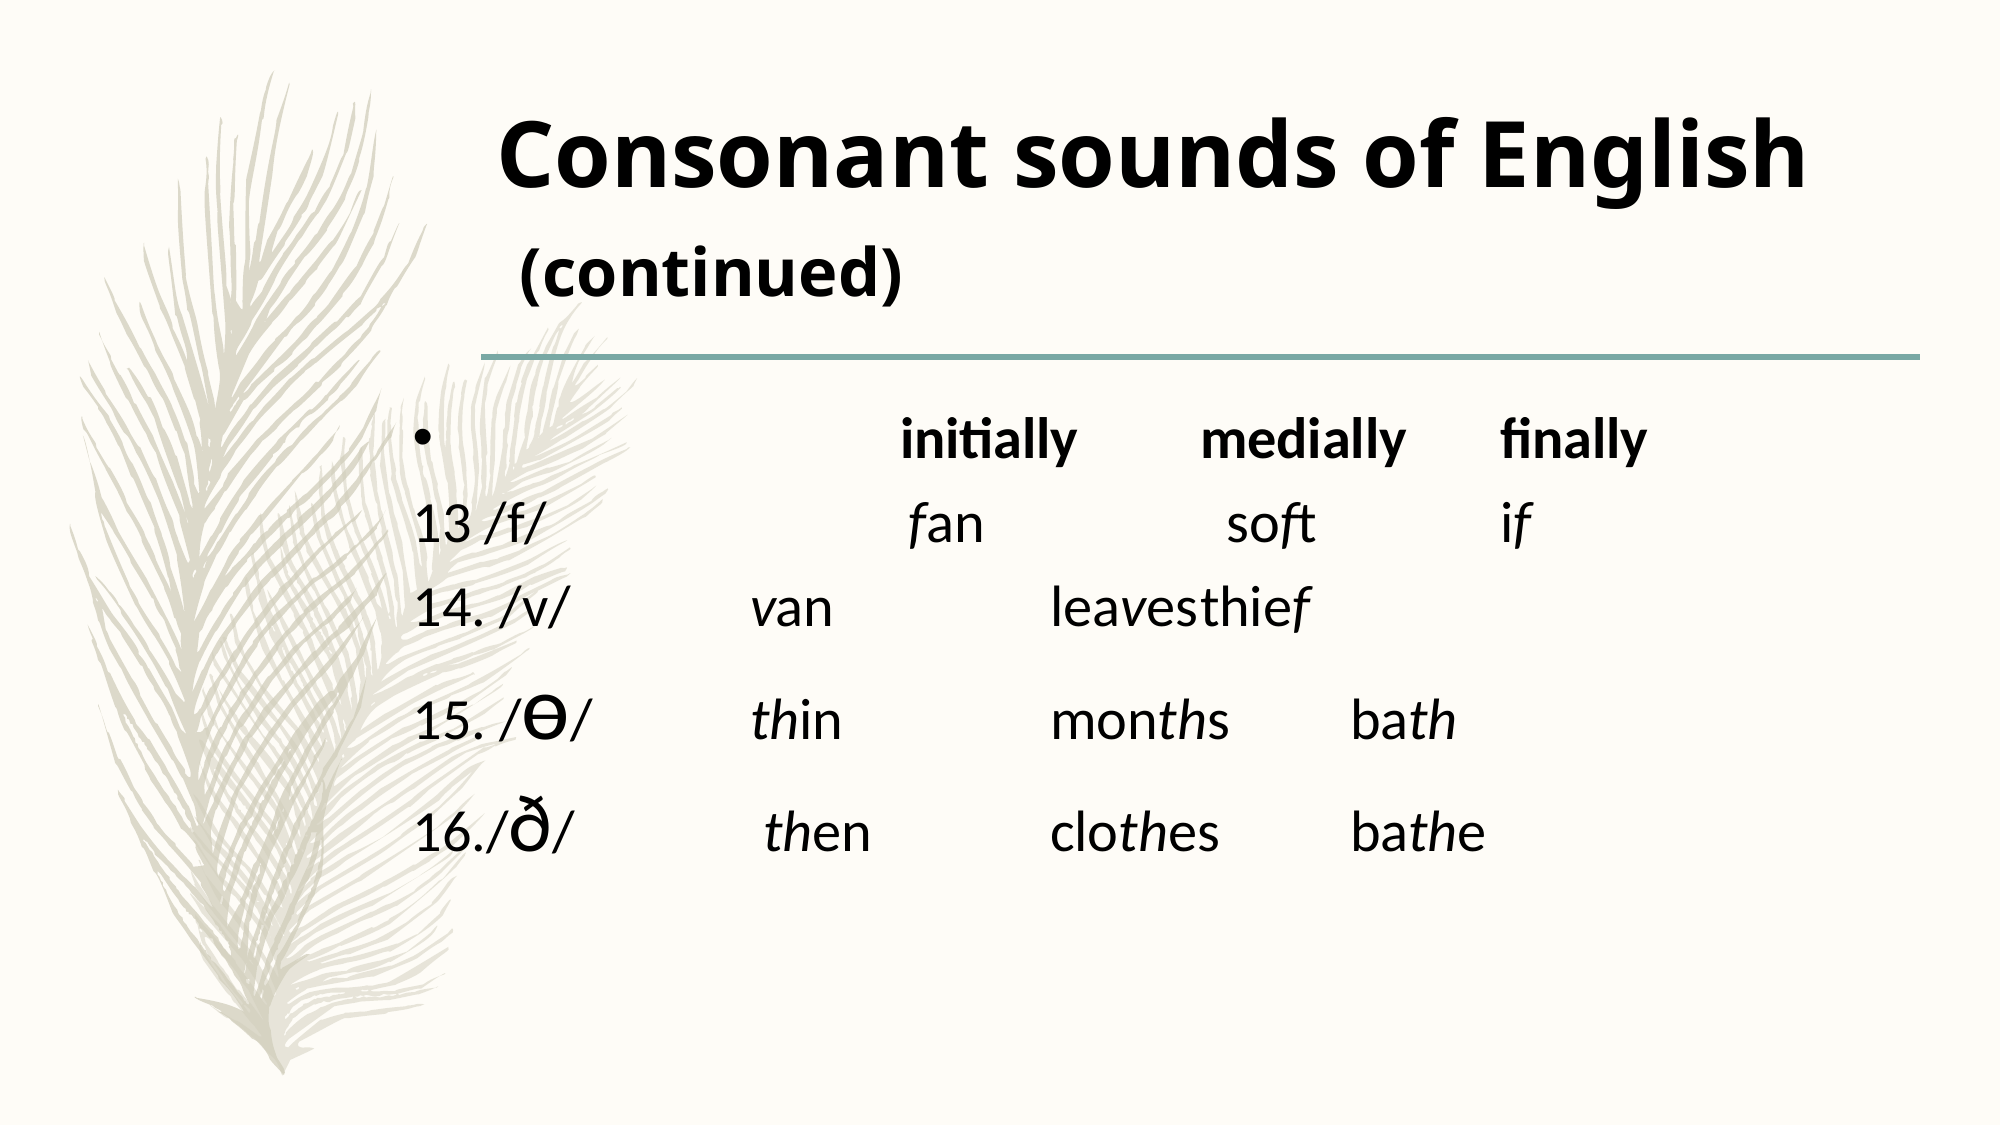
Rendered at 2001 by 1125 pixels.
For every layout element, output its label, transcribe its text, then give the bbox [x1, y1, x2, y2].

title Consonant sounds of English (continued) [481, 93, 1920, 350]
text_box initially medially finally 13 /f/ fan soft if 14. /v/ van leaves thief 15. /ɵ/ thin months bath 16./ð/ then clothes bathe [397, 401, 1992, 1115]
